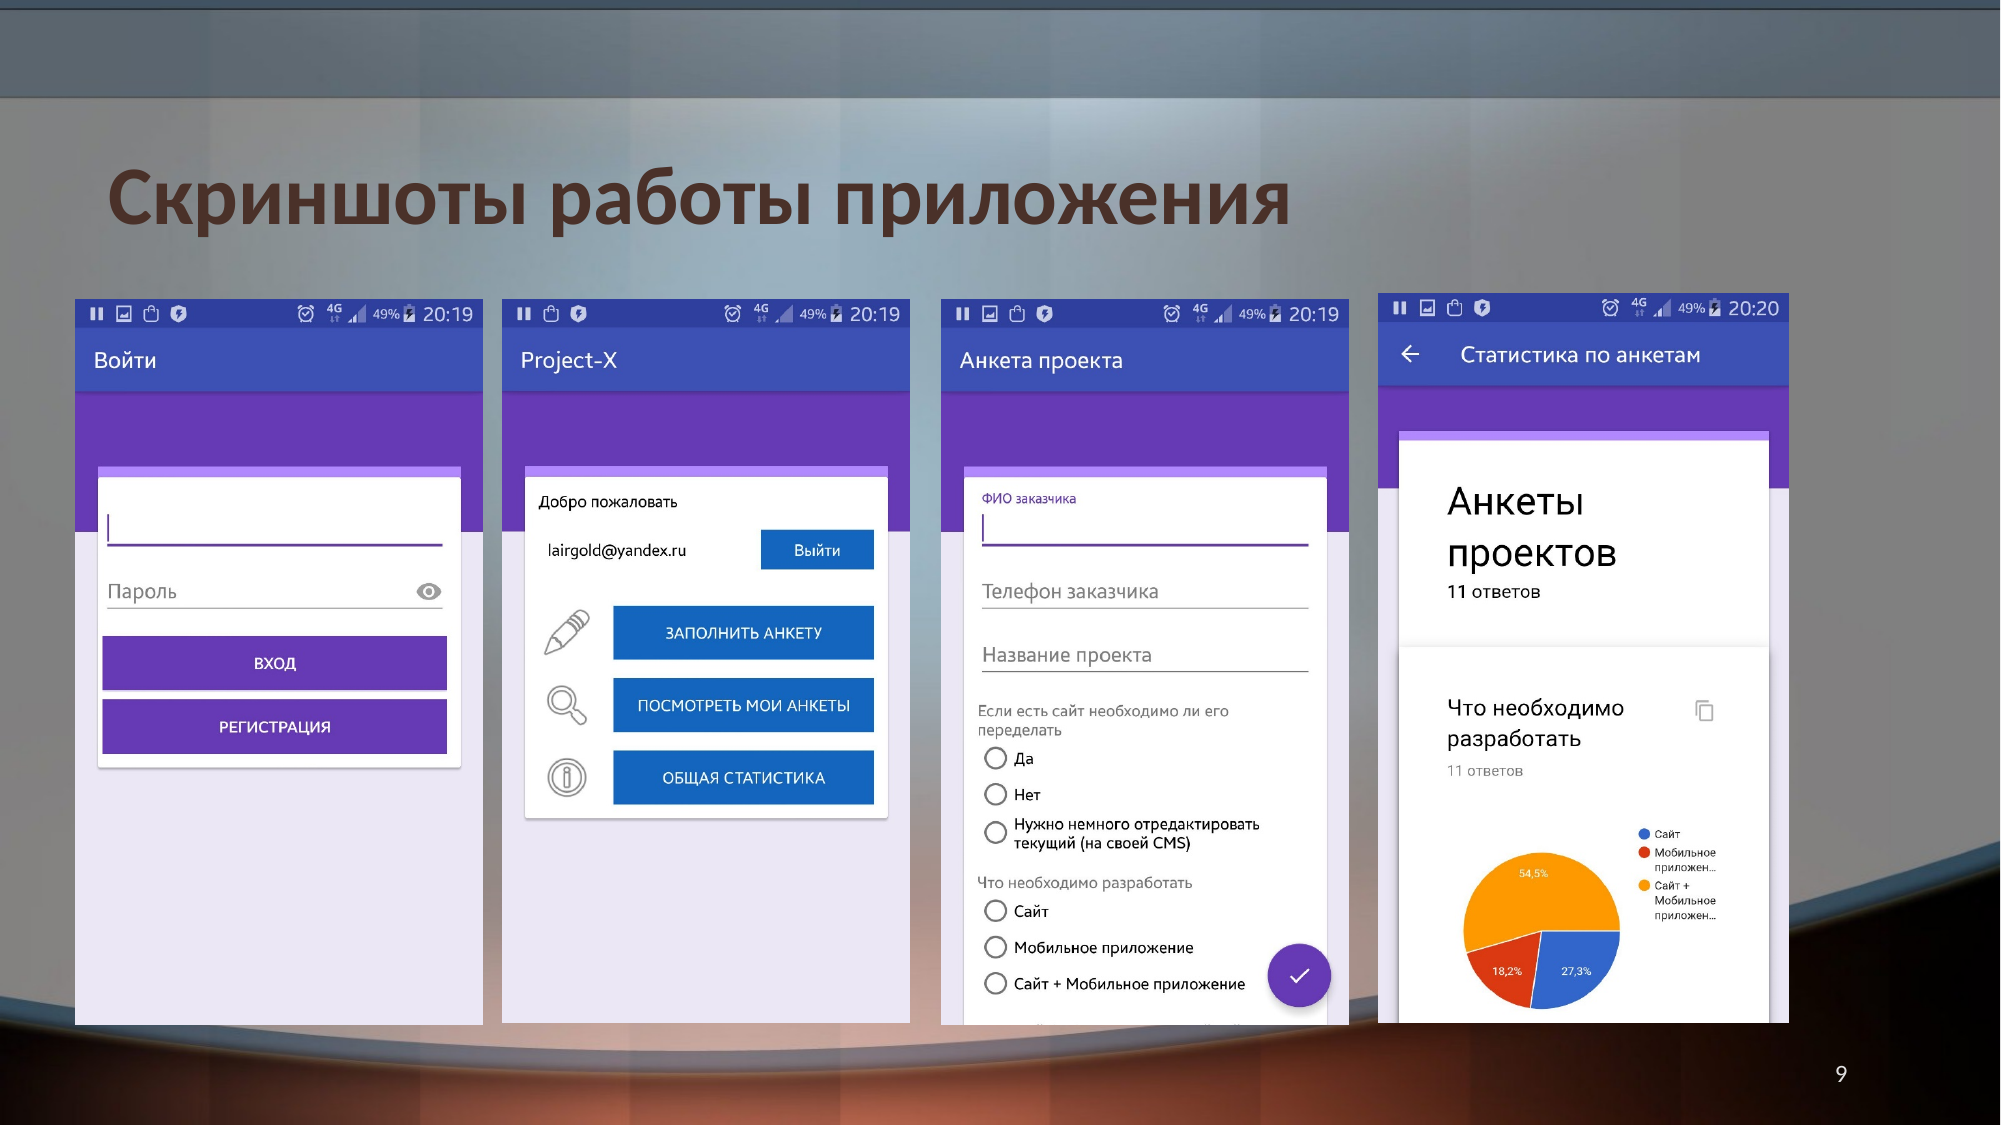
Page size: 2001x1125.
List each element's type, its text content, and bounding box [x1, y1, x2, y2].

title Скриншоты работы приложения [75, 104, 1732, 294]
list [1378, 293, 1789, 1023]
slide_number 9 [1325, 1042, 1863, 1103]
picture [0, 0, 2001, 1125]
